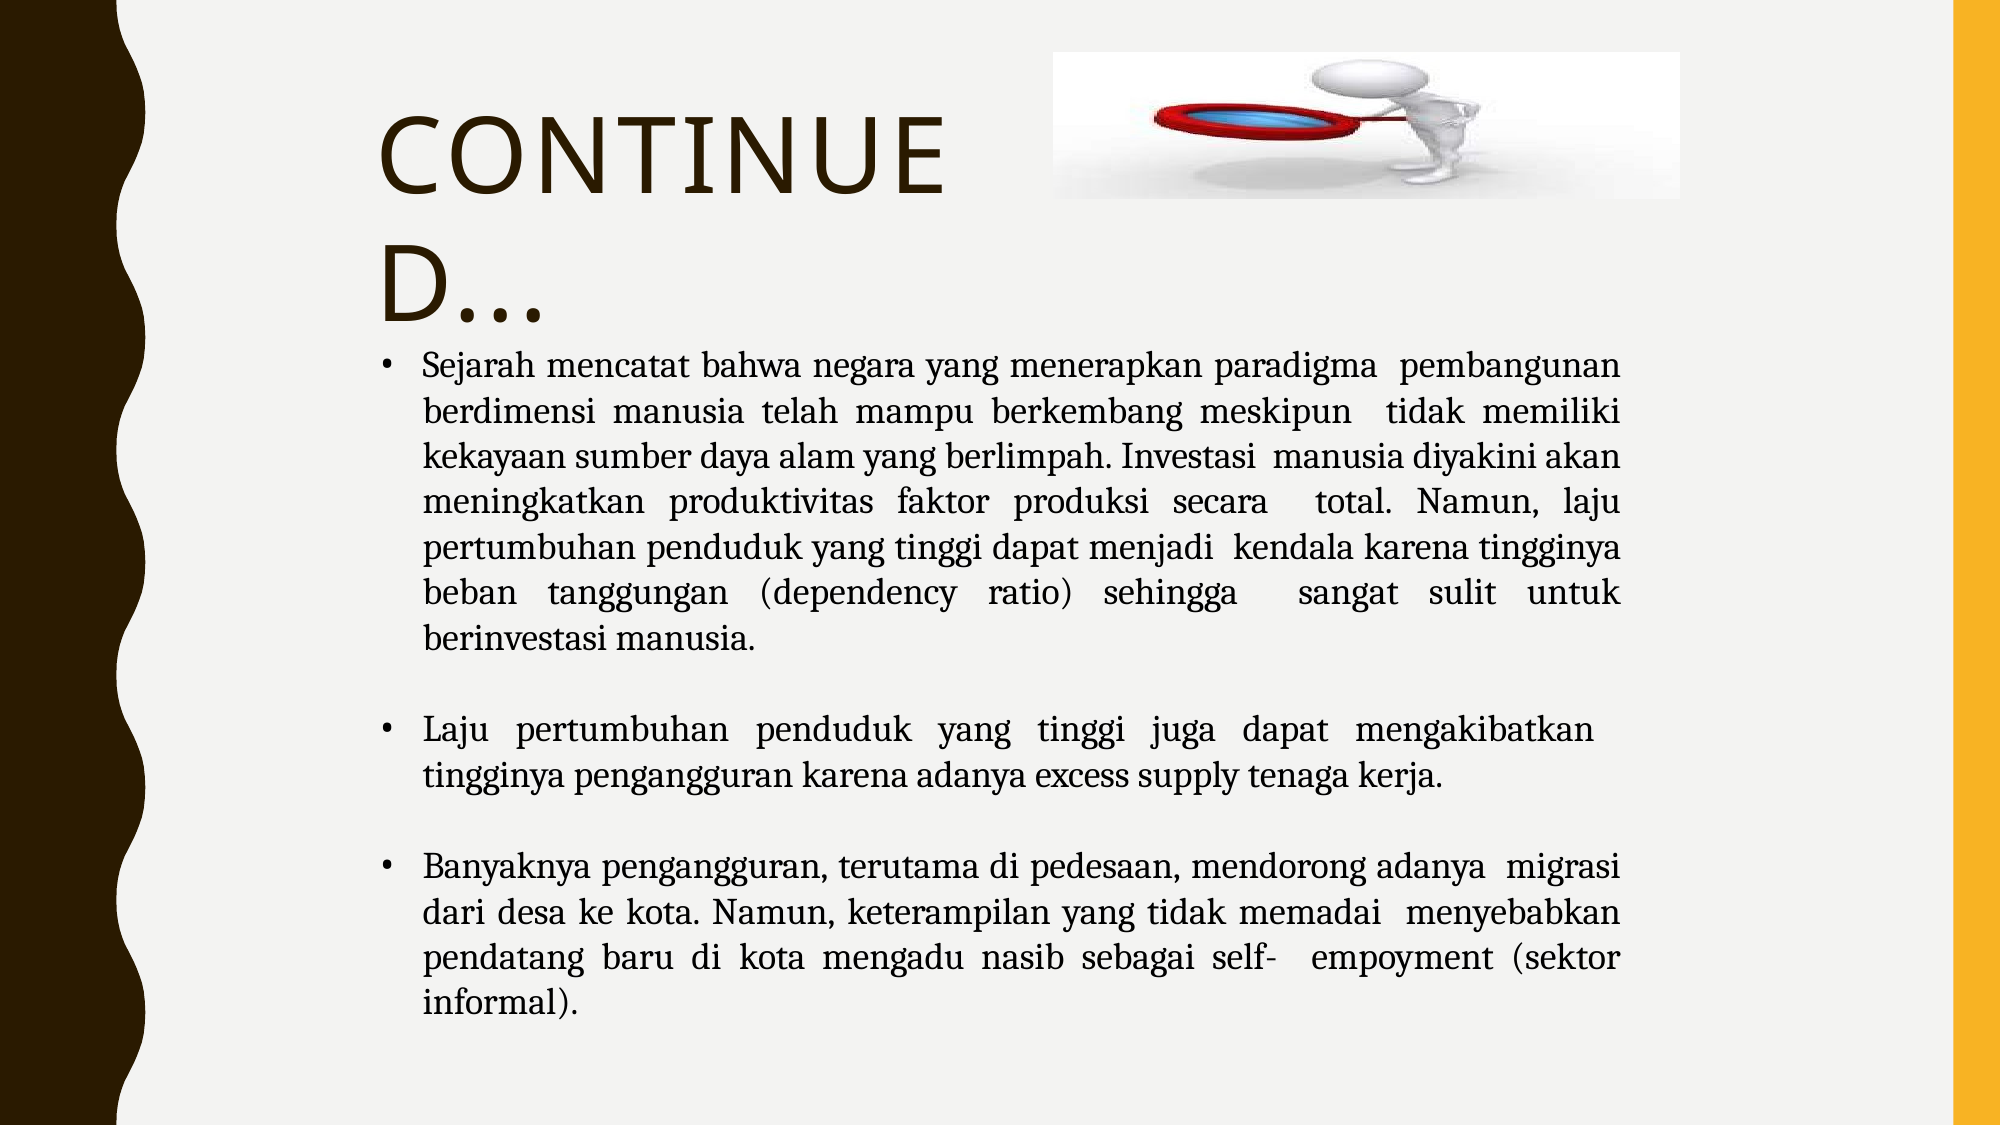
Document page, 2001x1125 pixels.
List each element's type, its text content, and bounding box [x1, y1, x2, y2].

title Continued... [373, 85, 1000, 343]
text_box Sejarah mencatat bahwa negara yang menerapkan paradigma pembangunan berdimensi manusia telah mampu berkembang meskipun tidak memiliki kekayaan sumber daya alam yang berlimpah. Investasi manusia diyakini akan meningkatkan produktivitas faktor produksi secara total. Namun, laju pertumbuhan penduduk yang tinggi dapat menjadi kendala karena tingginya beban tanggungan (dependency ratio) sehingga sangat sulit untuk berinvestasi manusia. Laju pertumbuhan penduduk yang tinggi juga dapat mengakibatkan tingginya pengangguran karena adanya excess supply tenaga kerja. Banyaknya pengangguran, terutama di pedesaan, mendorong adanya migrasi dari desa ke kota. Namun, keterampilan yang tidak memadai menyebabkan pendatang baru di kota mengadu nasib sebagai self- empoyment (sektor informal). [378, 338, 1622, 1023]
picture [1053, 52, 1680, 199]
